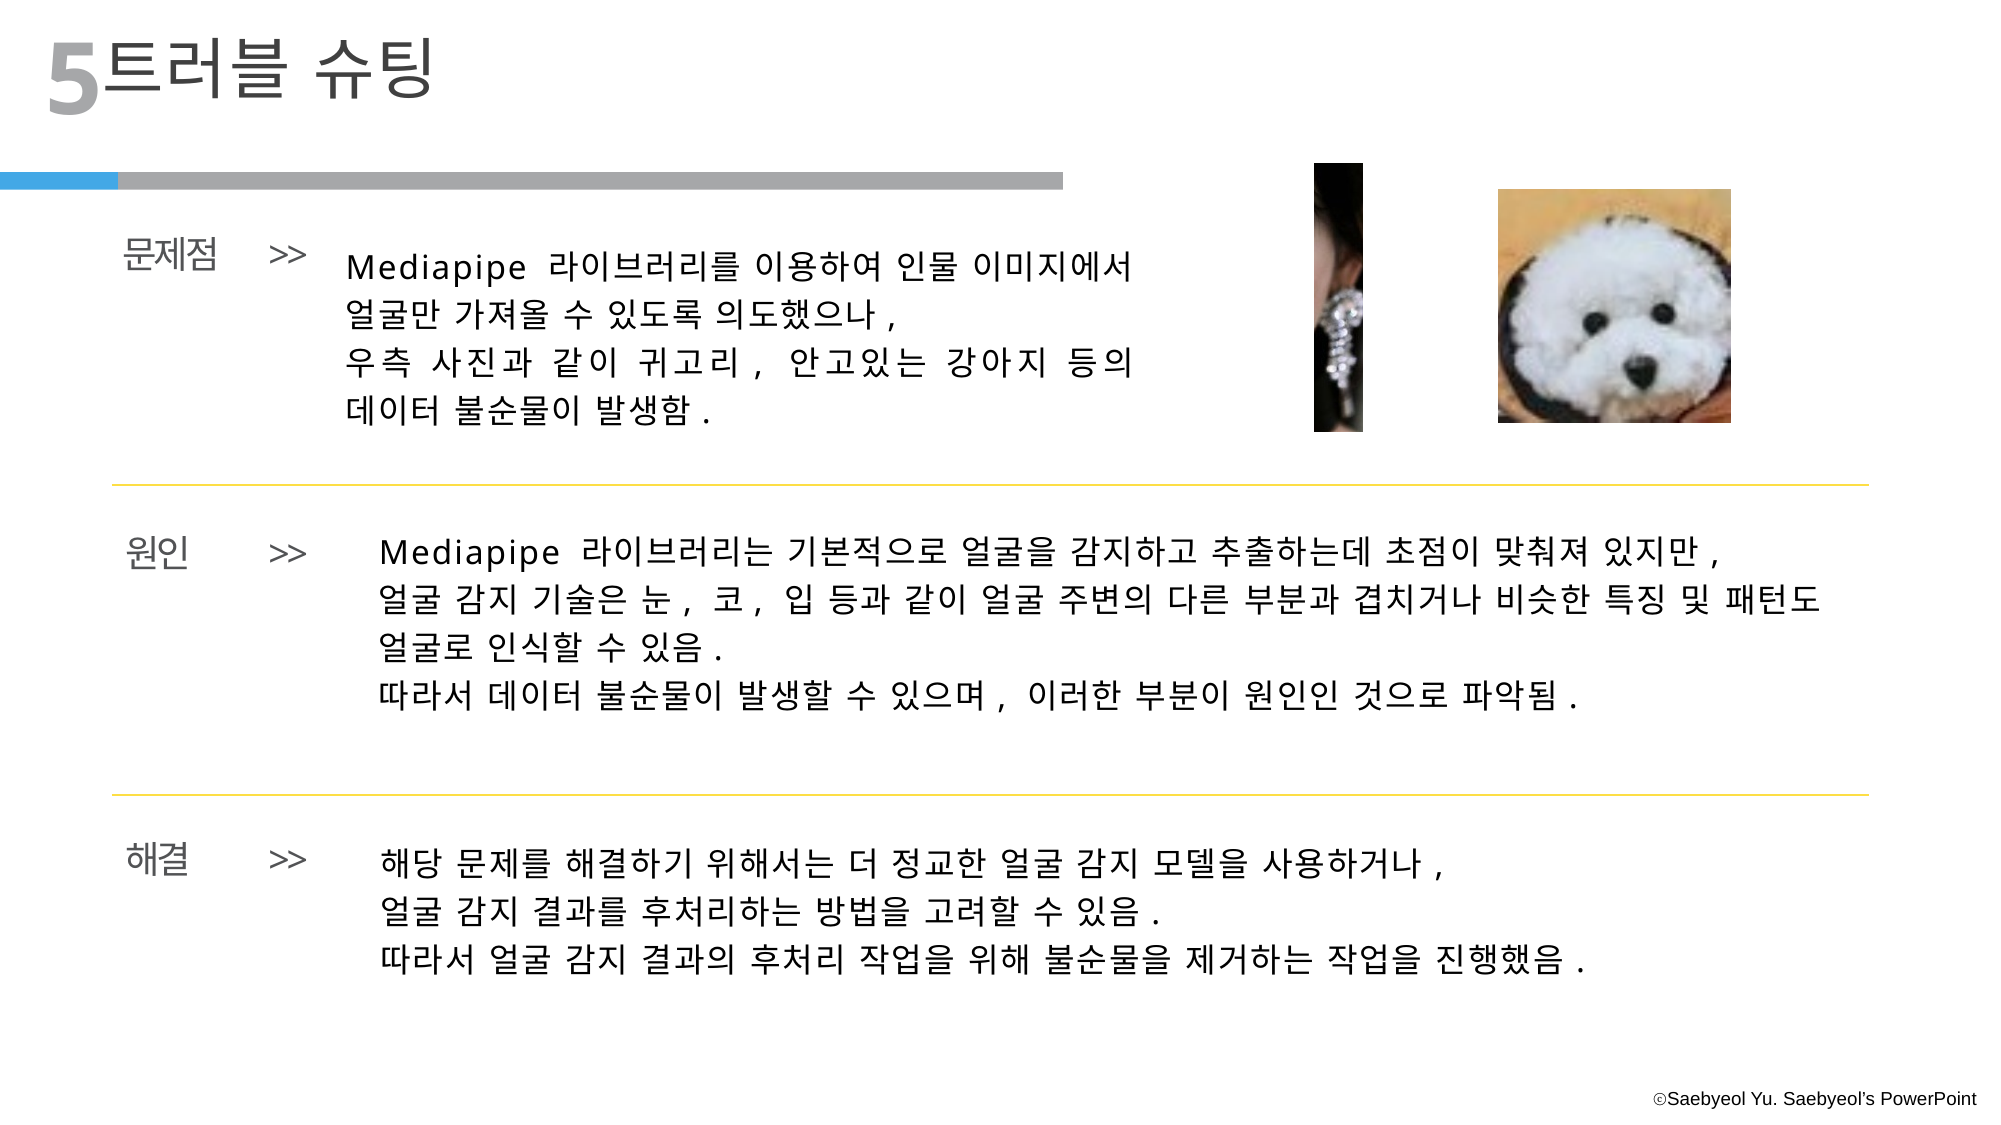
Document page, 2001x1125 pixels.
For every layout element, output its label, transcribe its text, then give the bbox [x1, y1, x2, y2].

text_box 해당 문제를 해결하기 위해서는 더 정교한 얼굴 감지 모델을 사용하거나, 얼굴 감지 결과를 후처리하는 방법을 고려할 수 있음. 따라서 얼굴 감지 결과의 후처리 작업을 위해 불순물을 제거하는 작업을 진행했음. [365, 828, 1841, 987]
text_box 문제점 [107, 224, 235, 284]
text_box [0, 171, 119, 191]
text_box [119, 171, 1064, 191]
text_box 5 [30, 7, 118, 143]
text_box Mediapipe 라이브러리를 이용하여 인물 이미지에서 얼굴만 가져올 수 있도록 의도했으나, 우측 사진과 같이 귀고리, 안고있는 강아지 등의 데이터 불순물이 발생함. [330, 230, 1151, 438]
picture [1314, 163, 1363, 432]
text_box >> [253, 224, 323, 284]
text_box Mediapipe 라이브러리는 기본적으로 얼굴을 감지하고 추출하는데 초점이 맞춰져 있지만, 얼굴 감지 기술은 눈, 코, 입 등과 같이 얼굴 주변의 다른 부분과 겹치거나 비슷한 특징 및 패턴도 얼굴로 인식할 수 있음. 따라서 데이터 불순물이 발생할 수 있으며, 이러한 부분이 원인인 것으로 파악됨. [364, 515, 1840, 723]
text_box >> [253, 828, 323, 888]
picture [1498, 189, 1731, 423]
text_box 해결 [110, 828, 207, 888]
text_box 원인 [110, 522, 206, 583]
text_box >> [253, 522, 323, 583]
text_box 트러블 슈팅 [118, 19, 454, 115]
